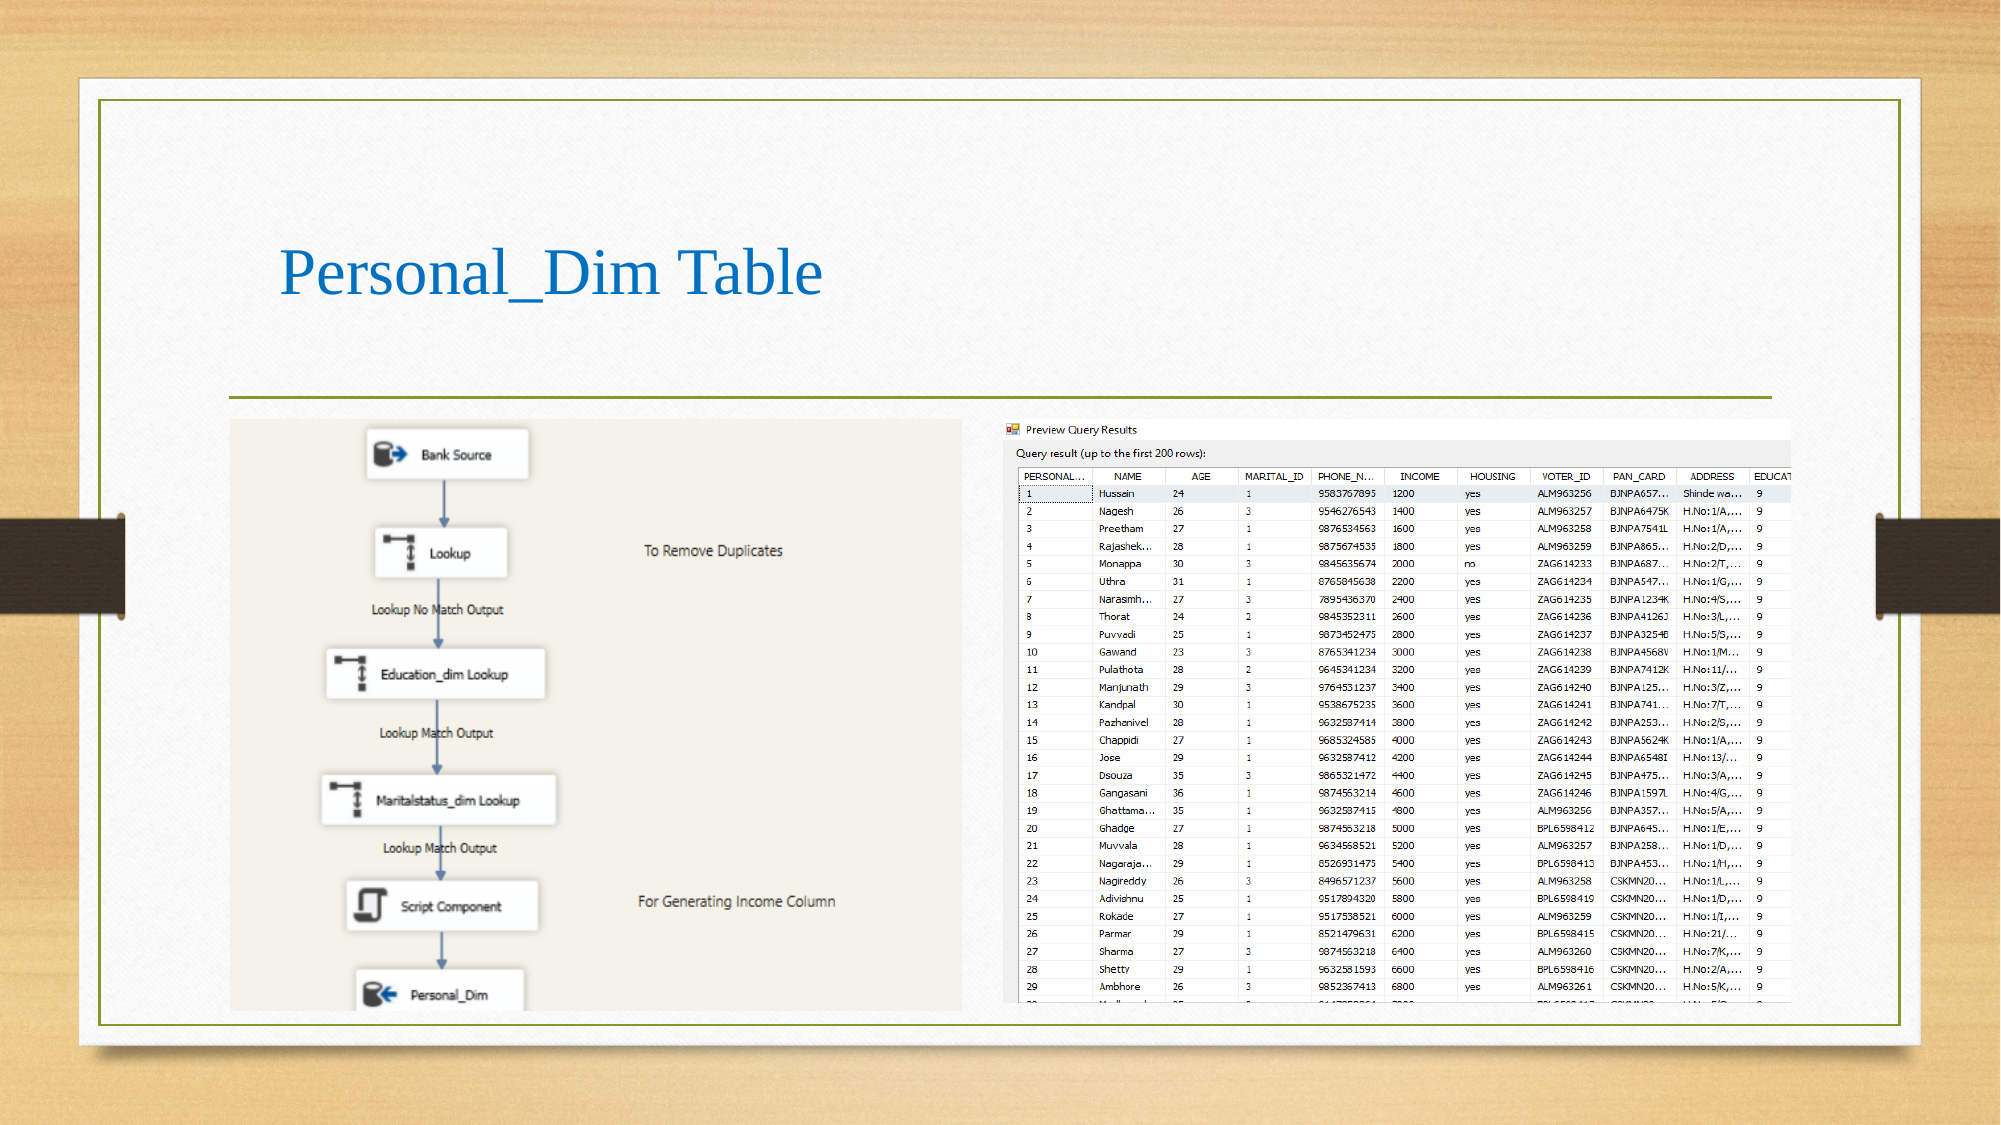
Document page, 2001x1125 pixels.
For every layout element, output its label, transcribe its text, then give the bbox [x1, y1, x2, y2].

picture [0, 0, 2001, 1125]
title Personal_Dim Table [259, 161, 863, 375]
